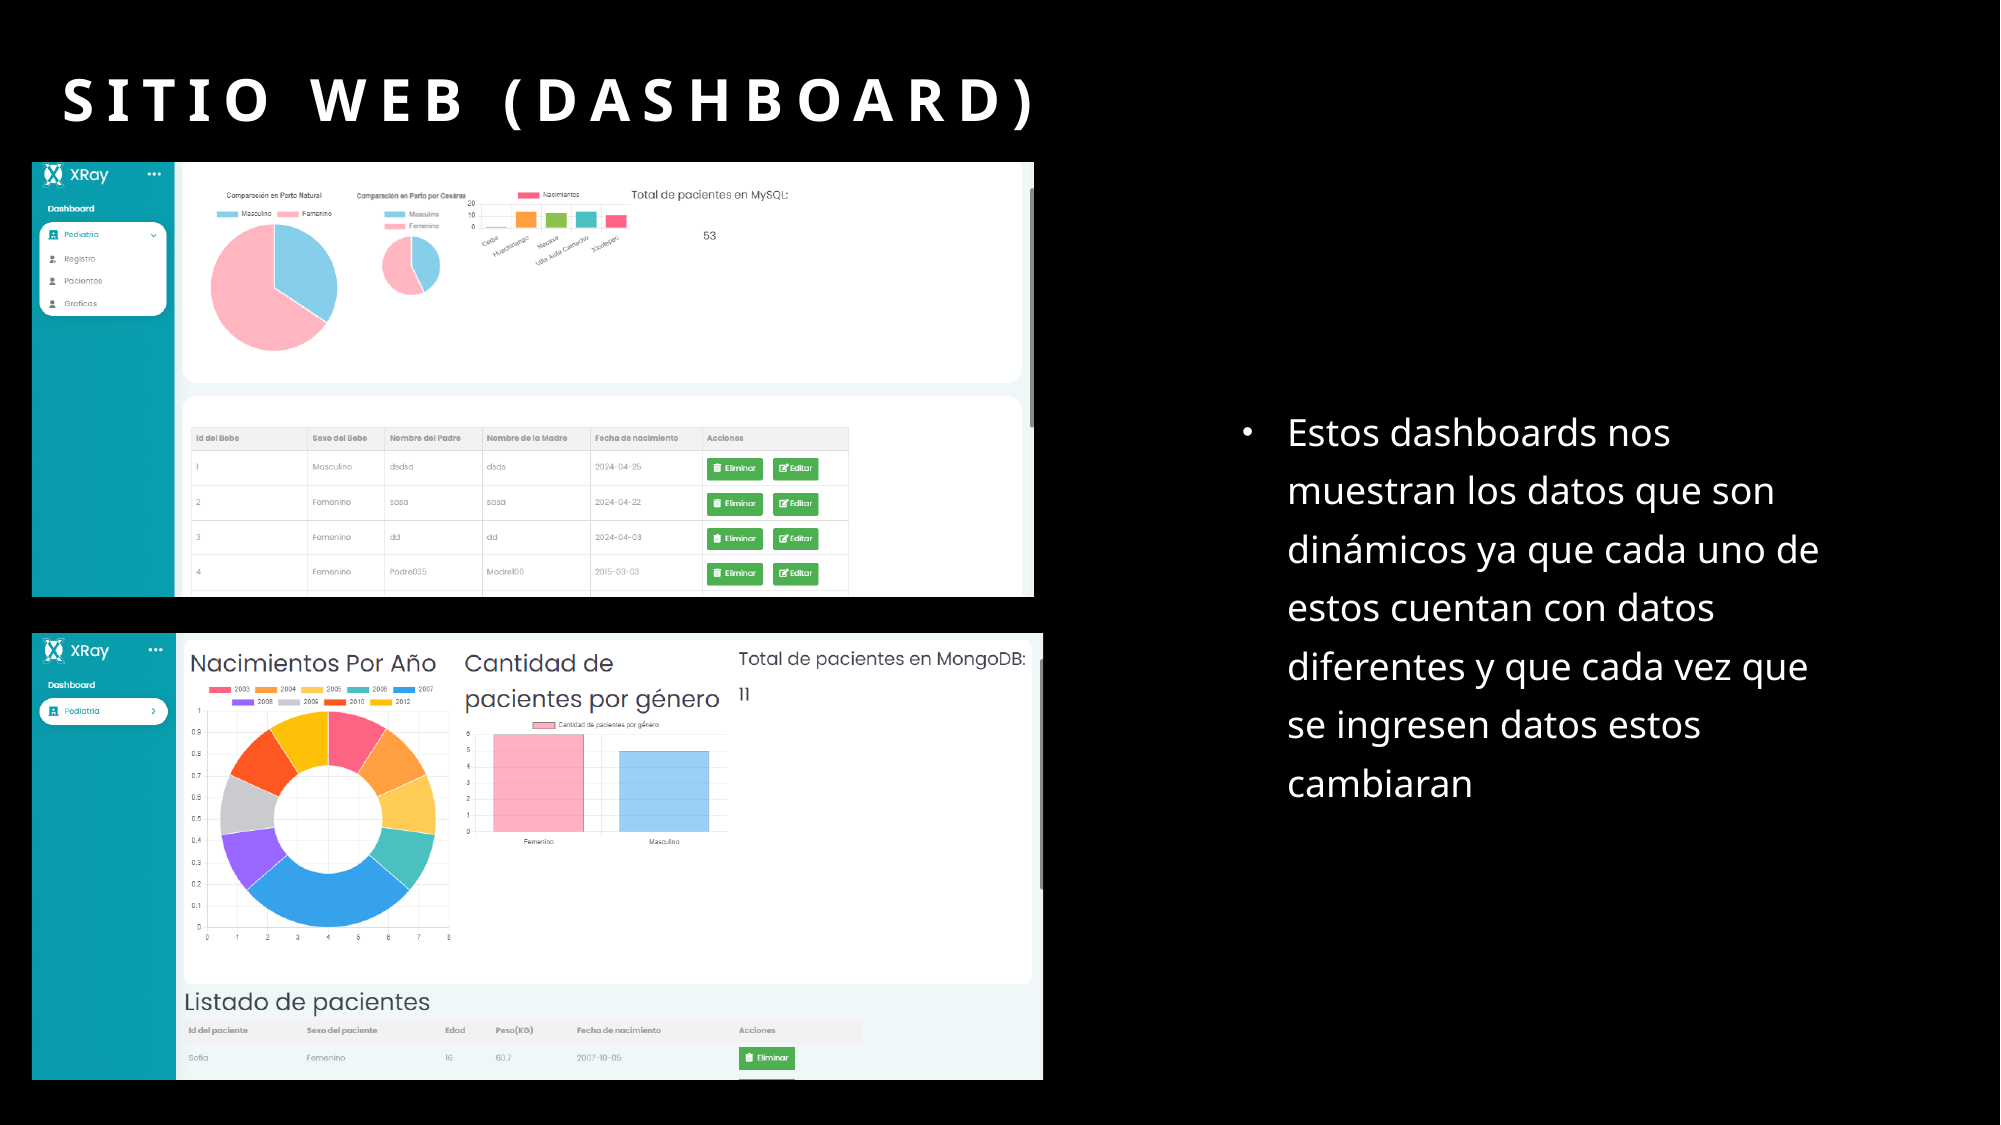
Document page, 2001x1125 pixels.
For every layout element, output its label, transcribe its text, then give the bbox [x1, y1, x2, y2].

picture [31, 162, 1034, 597]
picture [31, 633, 1044, 1080]
list Estos dashboards nos muestran los datos que son dinámicos ya que cada uno de estos cuentan con datos diferentes y que cada vez que se ingresen datos estos cambiaran [1227, 162, 1855, 1038]
title Sitio web (dashboard) [47, 0, 1564, 141]
